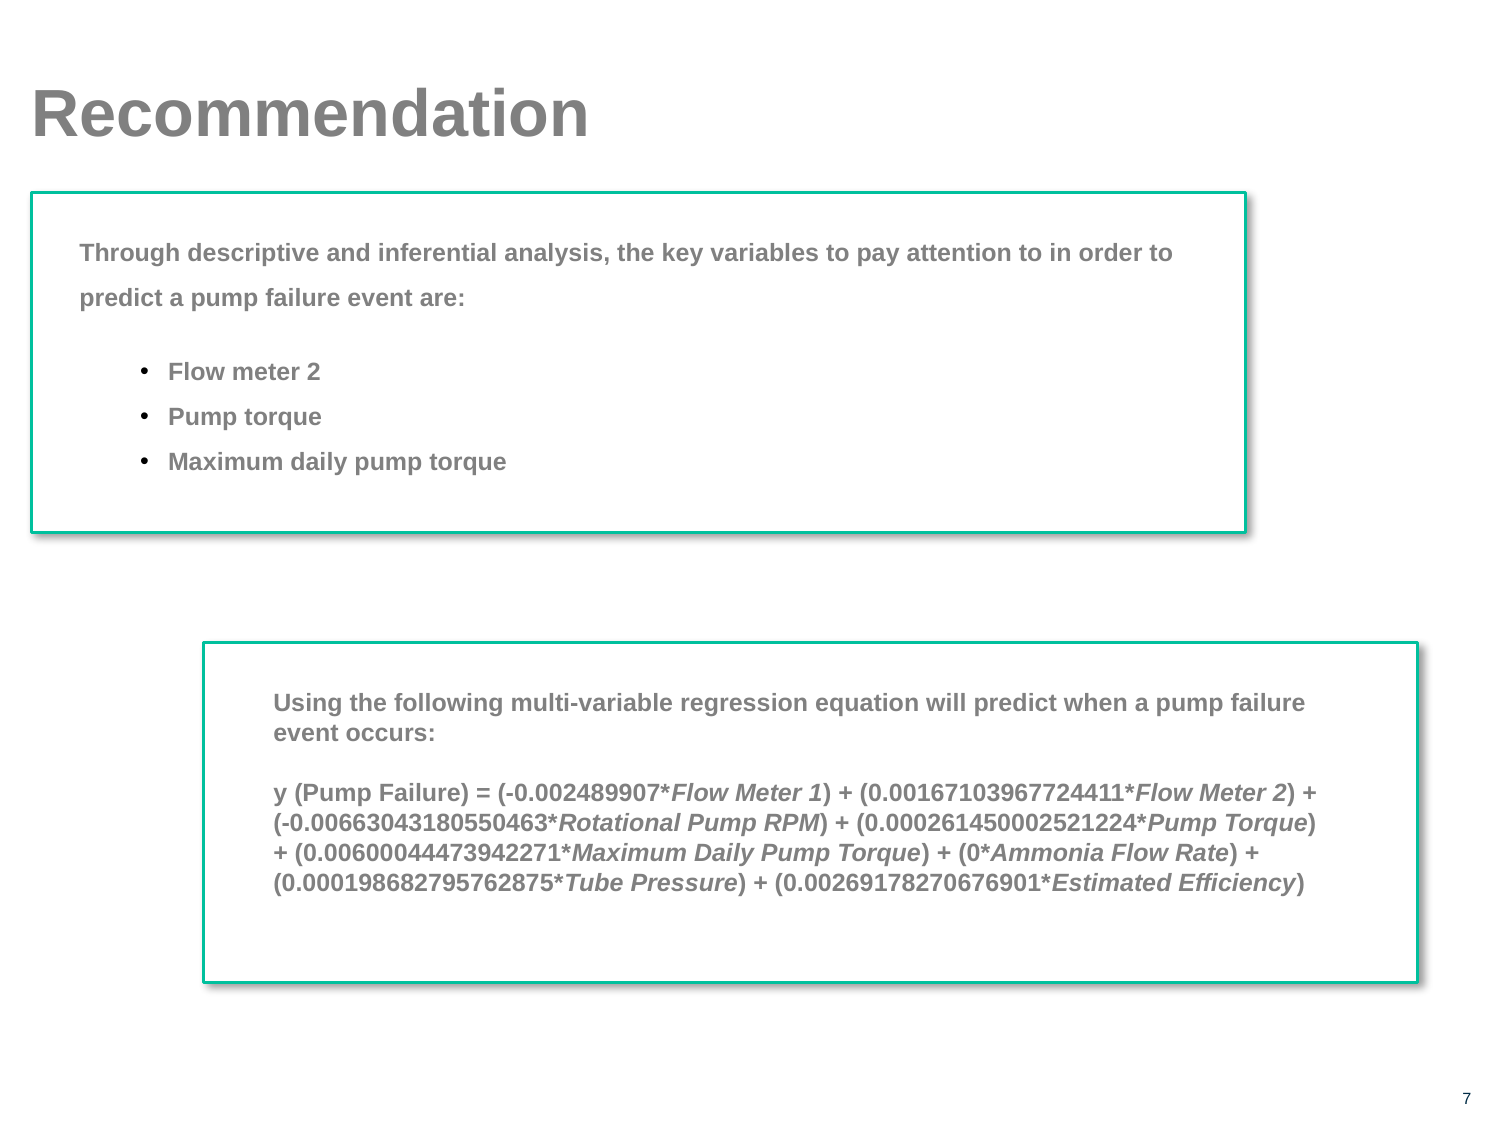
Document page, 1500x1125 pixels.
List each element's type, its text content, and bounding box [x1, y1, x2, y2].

text_box Through descriptive and inferential analysis, the key variables to pay attention to in order to predict a pump failure event are: [79, 221, 1246, 312]
title Recommendation [31, 69, 1438, 258]
text_box Using the following multi-variable regression equation will predict when a pump failure event occurs: y (Pump Failure) = (-0.002489907*Flow Meter 1) + (0.00167103967724411*Flow Meter 2) + (-0.00663043180550463*Rotational Pump RPM) + (0.000261450002521224*Pump Torque) + (0.00600044473942271*Maximum Daily Pump Torque) + (0*Ammonia Flow Rate) + (0.000198682795762875*Tube Pressure) + (0.00269178270676901*Estimated Efficiency) [258, 679, 1352, 904]
text_box [31, 258, 1246, 533]
text_box Flow meter 2 Pump torque Maximum daily pump torque [125, 333, 1099, 483]
text_box [203, 642, 1418, 983]
